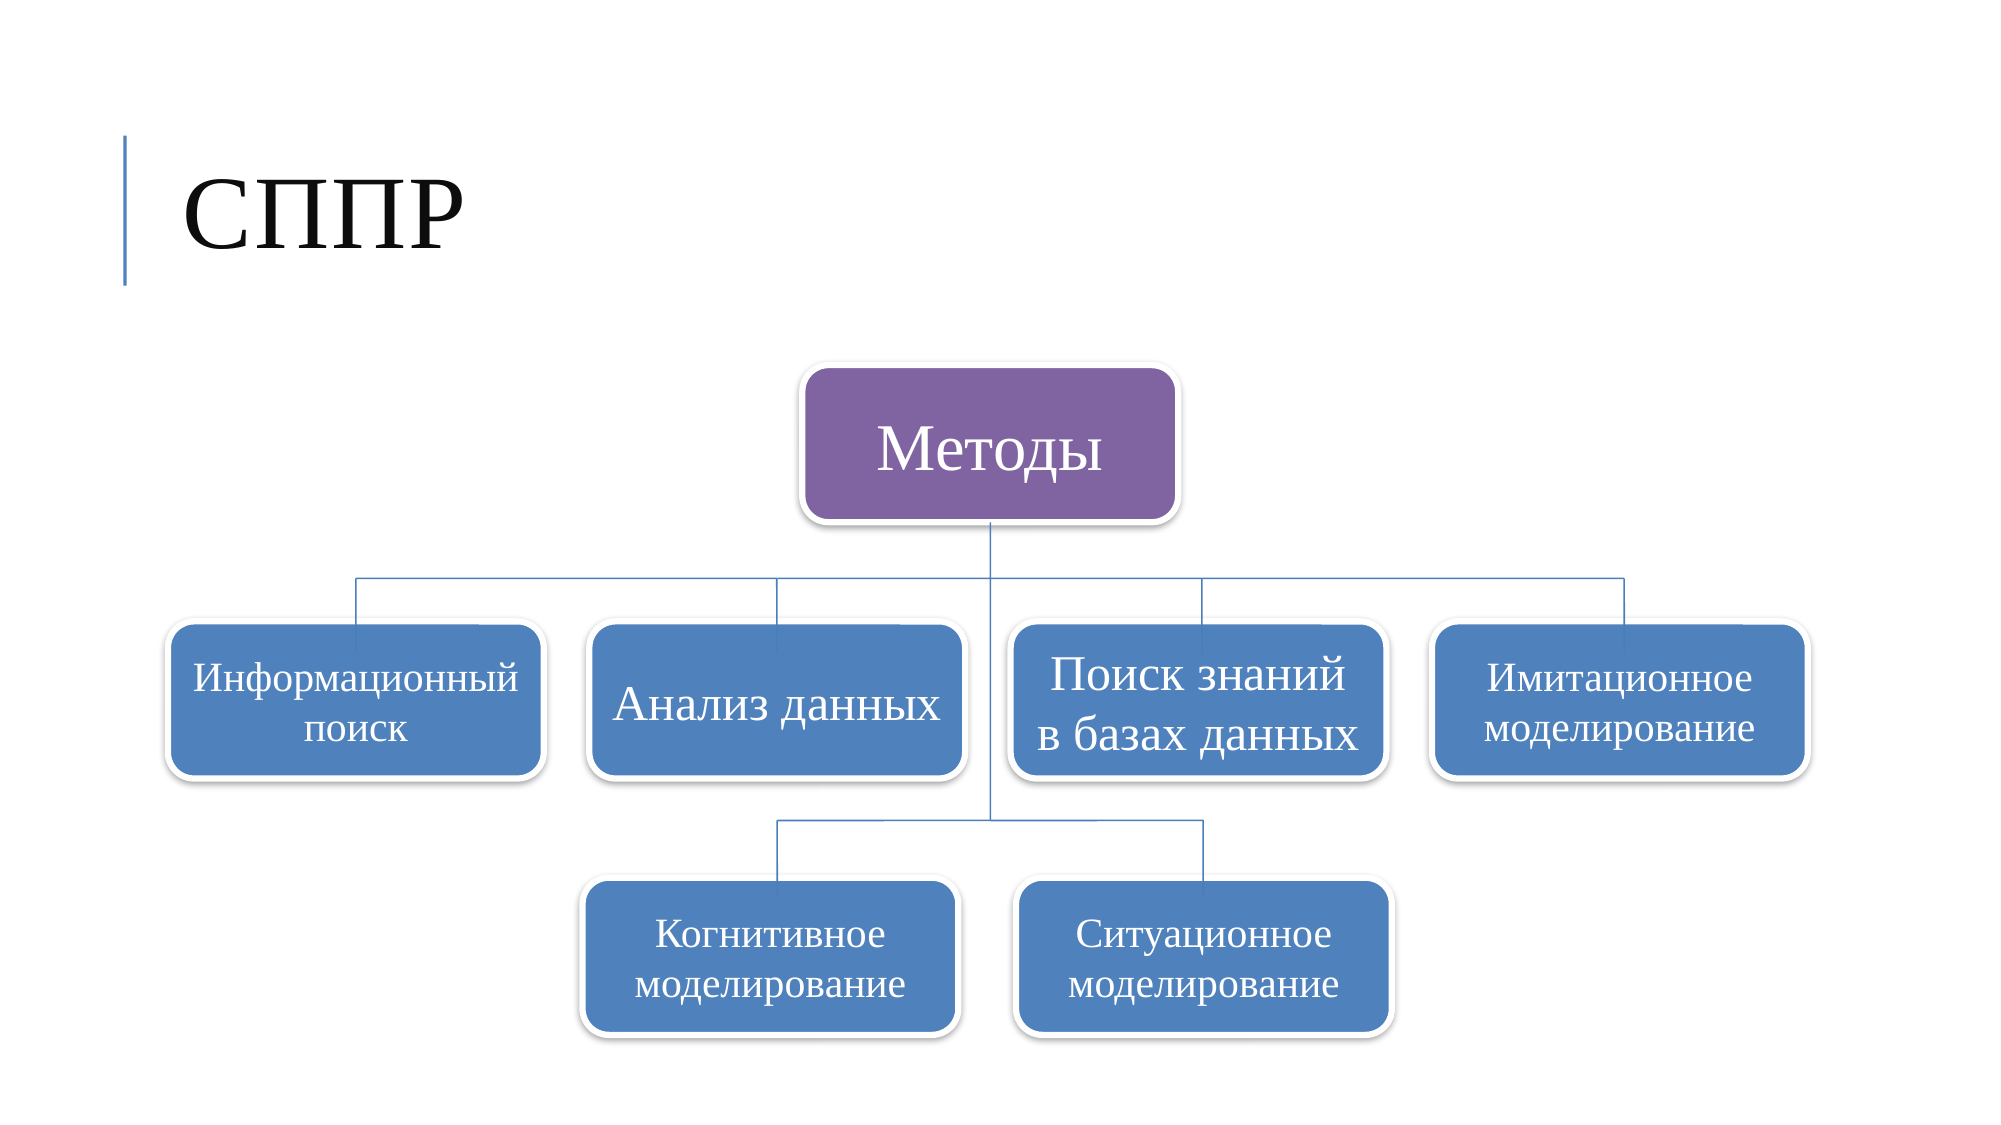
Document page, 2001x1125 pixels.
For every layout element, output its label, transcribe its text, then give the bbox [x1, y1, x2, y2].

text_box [167, 364, 1809, 1036]
text_box СППР [168, 96, 1763, 342]
